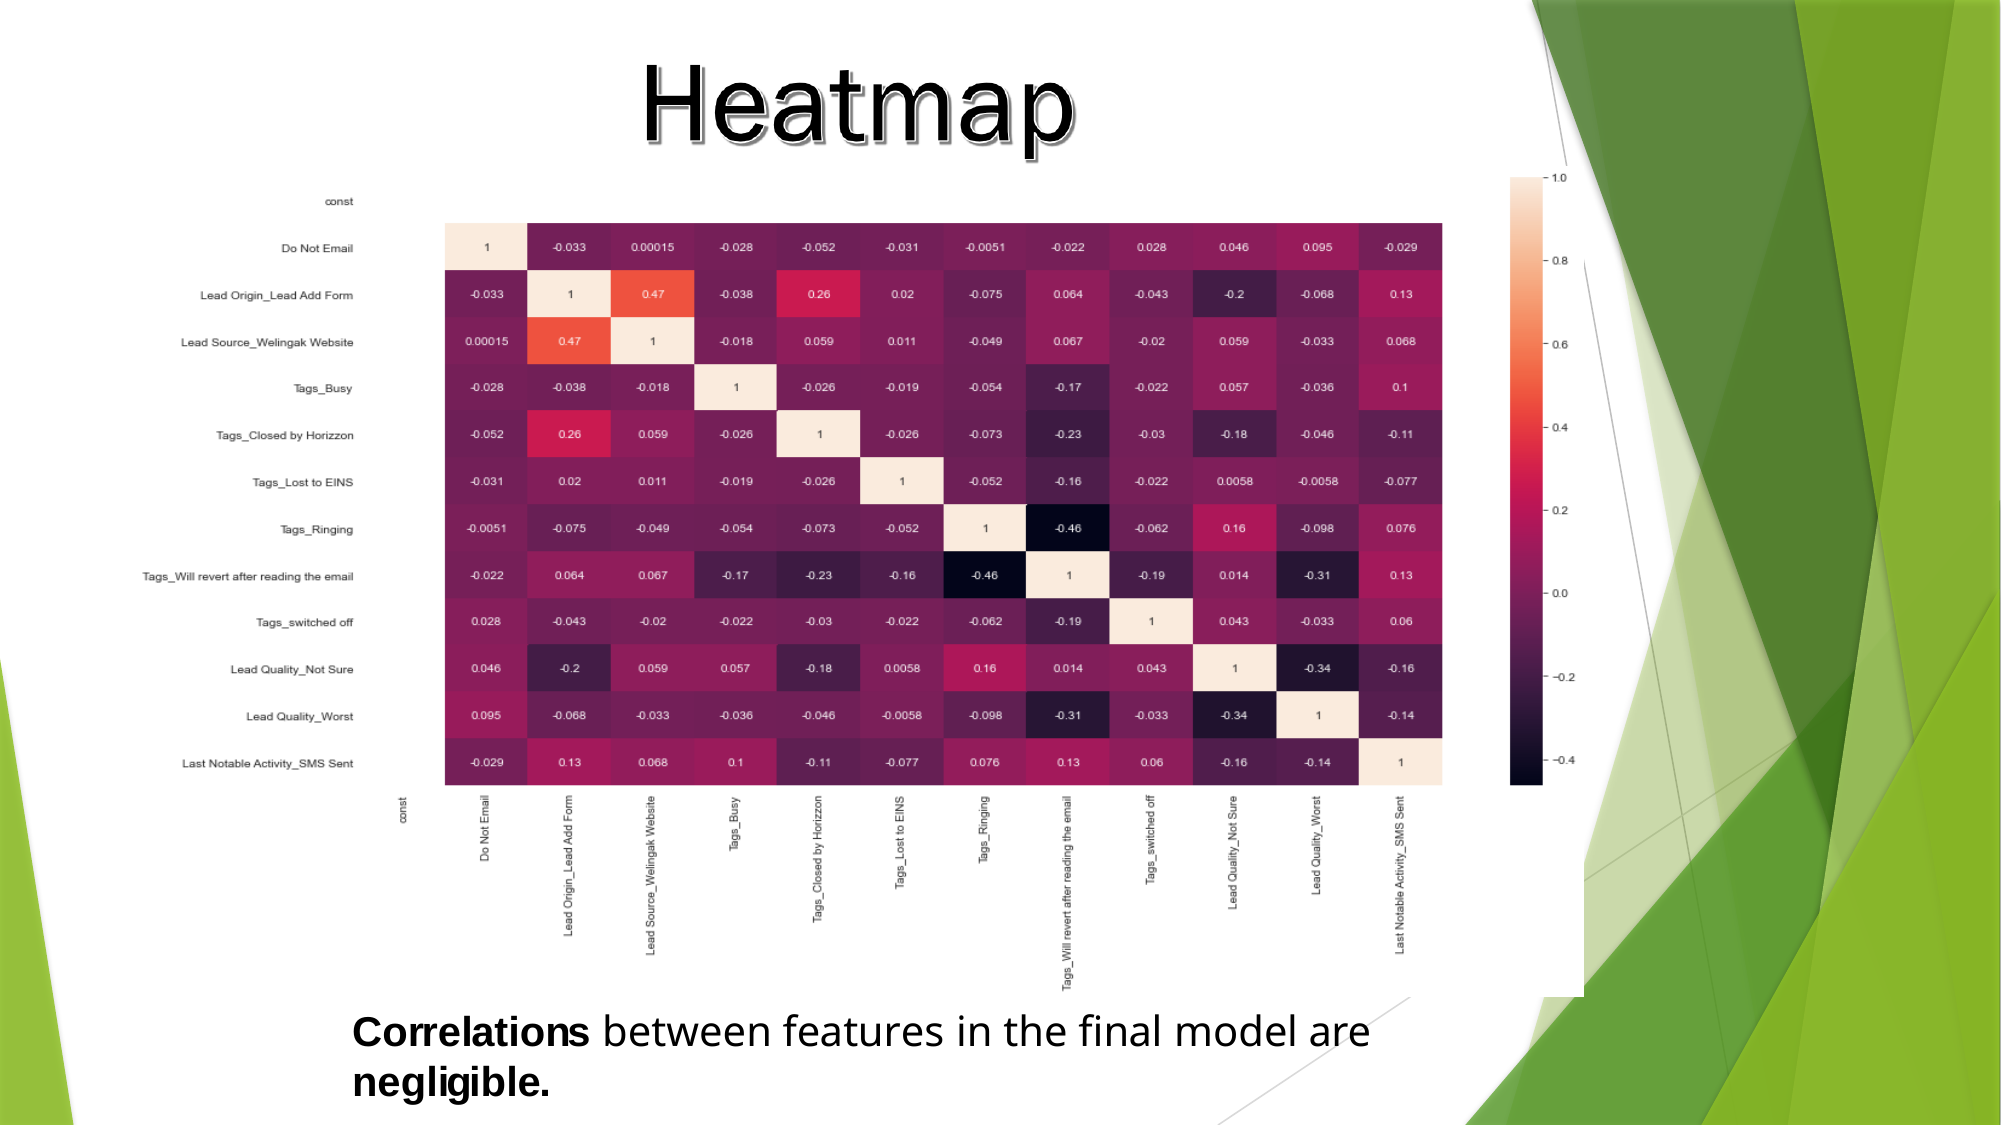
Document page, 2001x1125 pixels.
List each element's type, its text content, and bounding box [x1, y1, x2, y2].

text_box Correlations between features in the final model are negligible. [350, 1005, 1458, 1106]
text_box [133, 63, 1585, 997]
